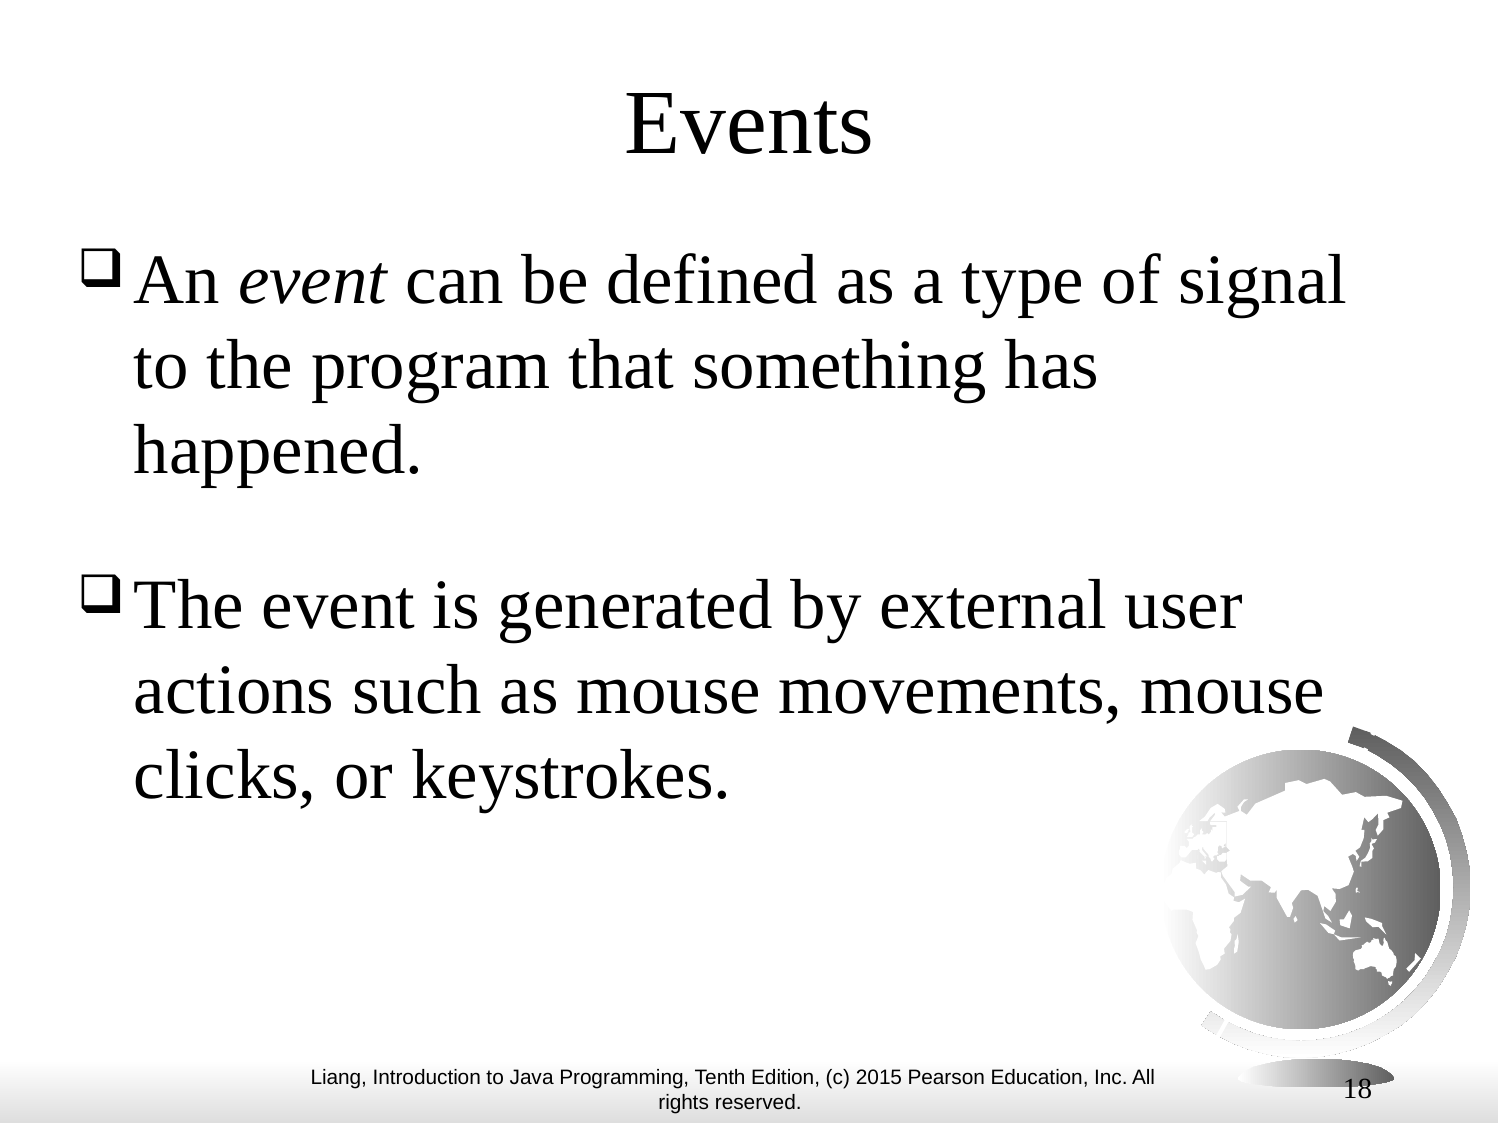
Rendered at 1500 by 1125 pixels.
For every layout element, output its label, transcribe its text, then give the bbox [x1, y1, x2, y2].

list An event can be defined as a type of signal to the program that something has happened. The event is generated by external user actions such as mouse movements, mouse clicks, or keystrokes. [62, 224, 1413, 963]
title Events [112, 0, 1388, 224]
slide_number 18 [1074, 1049, 1388, 1125]
